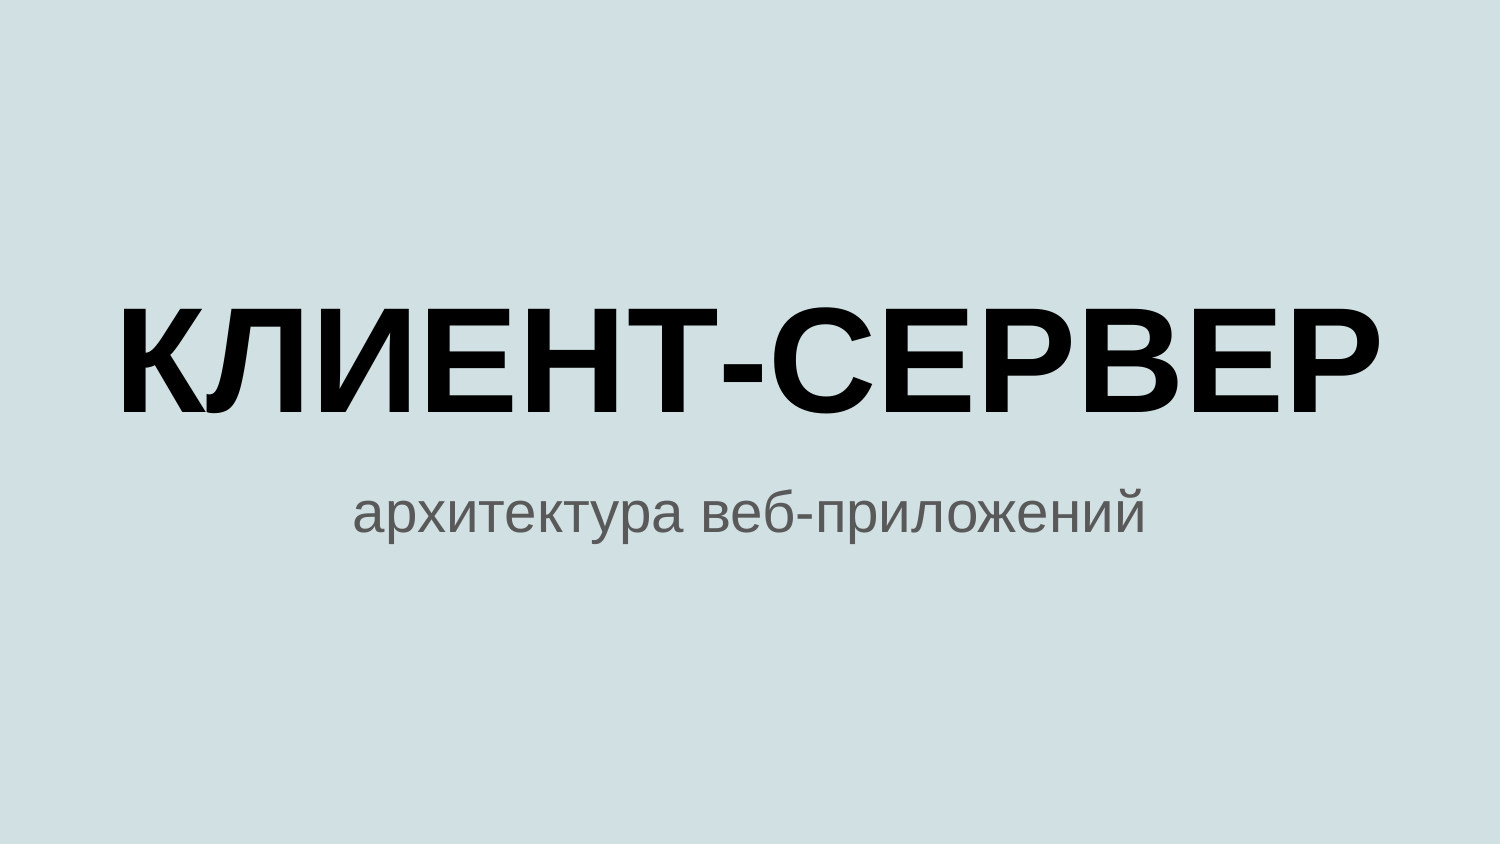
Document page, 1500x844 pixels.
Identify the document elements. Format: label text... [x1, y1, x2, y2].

title КЛИЕНТ-СЕРВЕР [51, 122, 1449, 459]
subtitle архитектура веб-приложений [51, 464, 1449, 595]
